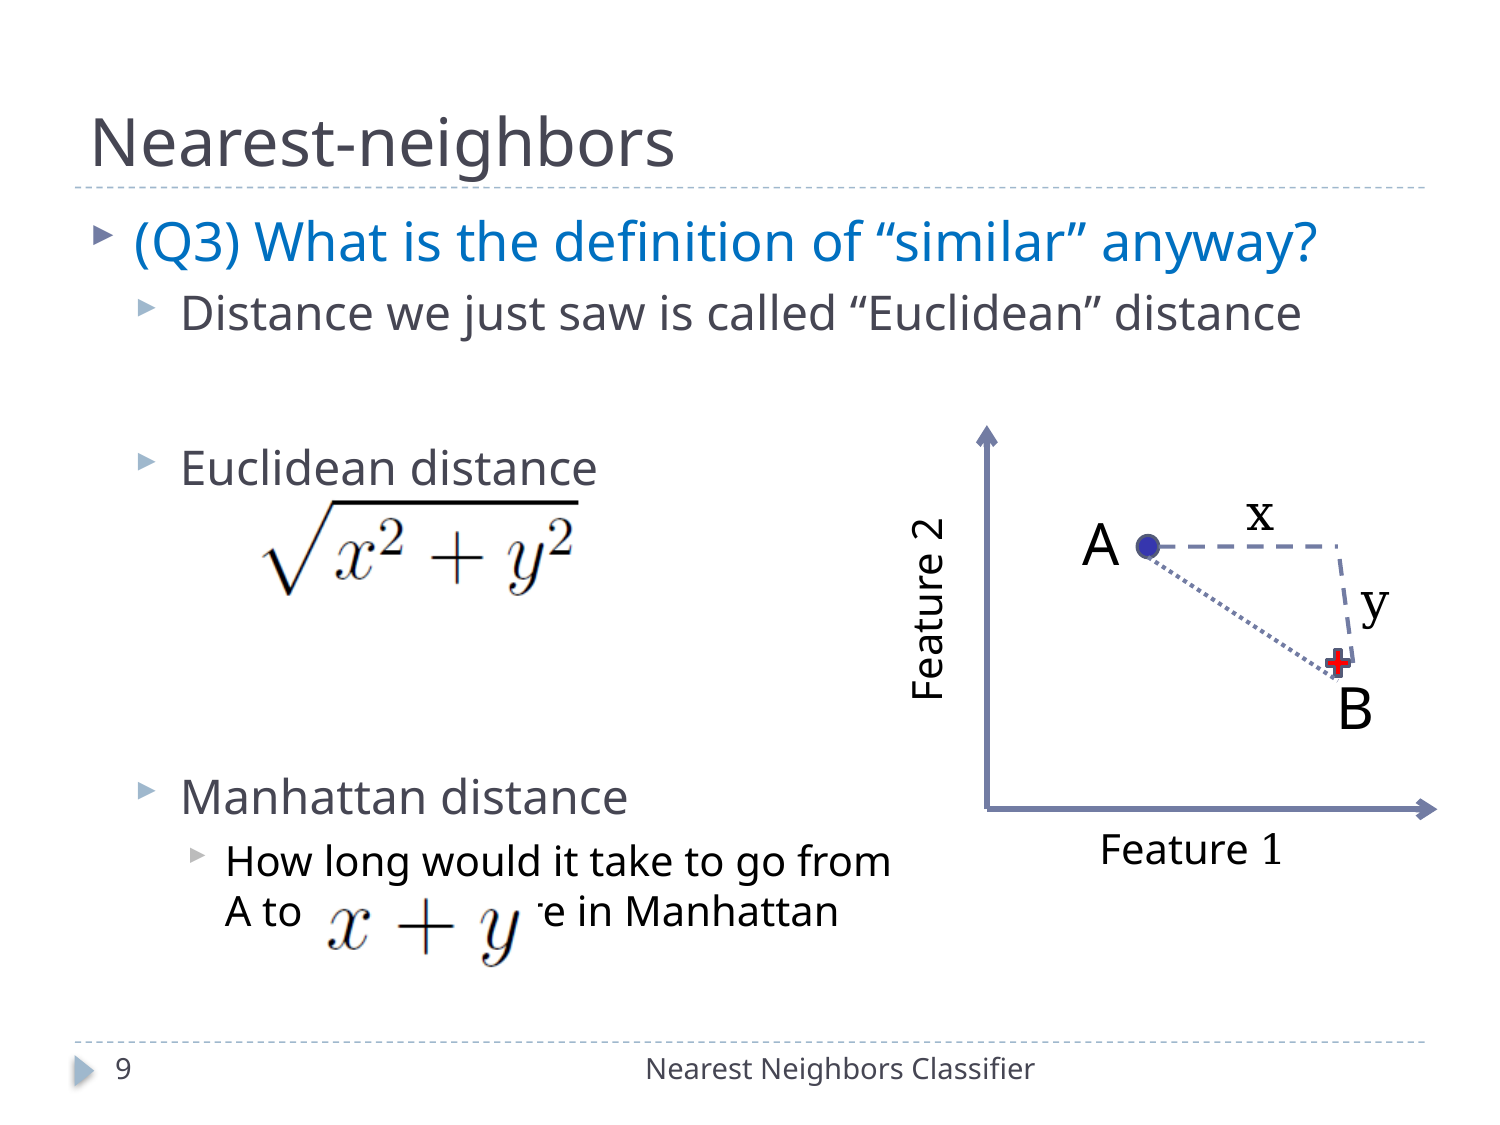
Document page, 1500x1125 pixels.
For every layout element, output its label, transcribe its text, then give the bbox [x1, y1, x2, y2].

picture [315, 888, 538, 976]
picture [254, 485, 599, 612]
text_box [1332, 652, 1351, 664]
text_box x [1223, 473, 1299, 546]
text_box Feature 2 [893, 441, 958, 779]
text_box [1147, 557, 1327, 664]
slide_number 9 [100, 1042, 426, 1103]
footer Nearest Neighbors Classifier [475, 1042, 1051, 1103]
text_box B [1321, 664, 1385, 749]
title Nearest-neighbors [75, 24, 1425, 188]
list (Q3) What is the definition of “similar” anyway? Distance we just saw is called “Euclidean” distance Euclidean distance Manhattan distance How long would it take to go from A to B if you were in Manhattan [75, 200, 1425, 1010]
text_box [1135, 533, 1160, 560]
text_box Feature 1 [1029, 823, 1356, 881]
text_box y [1346, 561, 1400, 637]
text_box A [1068, 499, 1131, 585]
